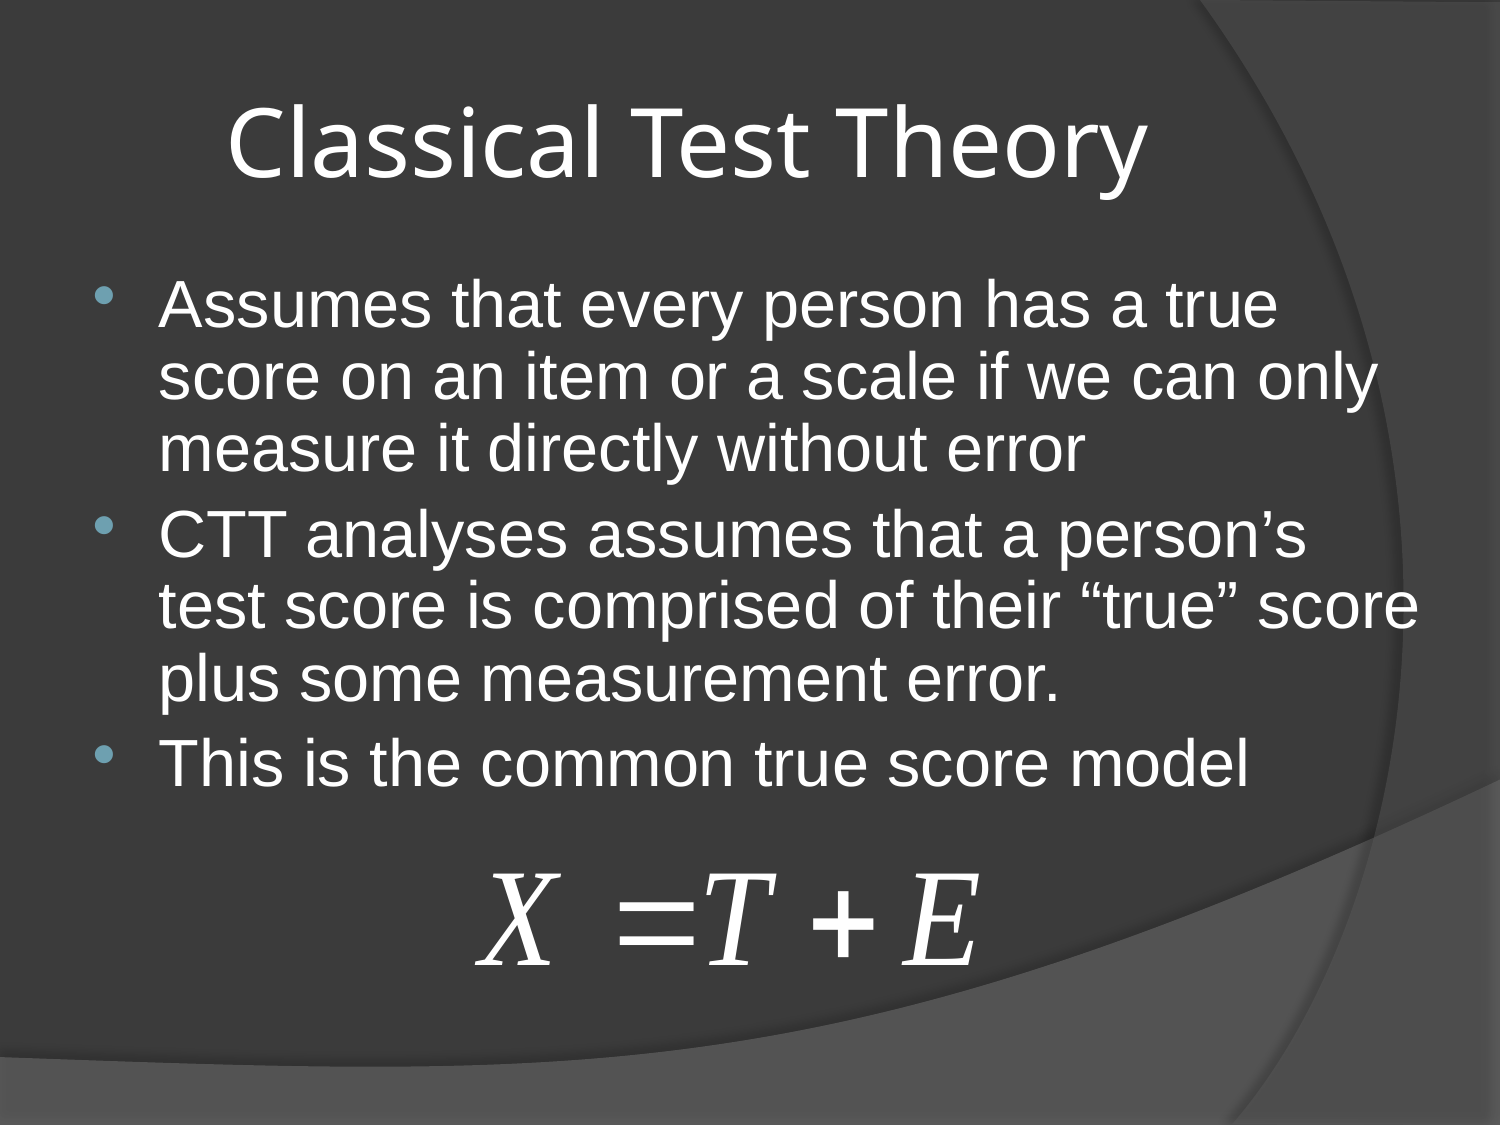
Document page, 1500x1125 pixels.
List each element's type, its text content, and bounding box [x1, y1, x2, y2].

list Assumes that every person has a true score on an item or a scale if we can only measure it directly without error CTT analyses assumes that a person’s test score is comprised of their “true” score plus some measurement error. This is the common true score model [75, 262, 1438, 1100]
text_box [449, 837, 1014, 989]
title Classical Test Theory [75, 45, 1300, 233]
